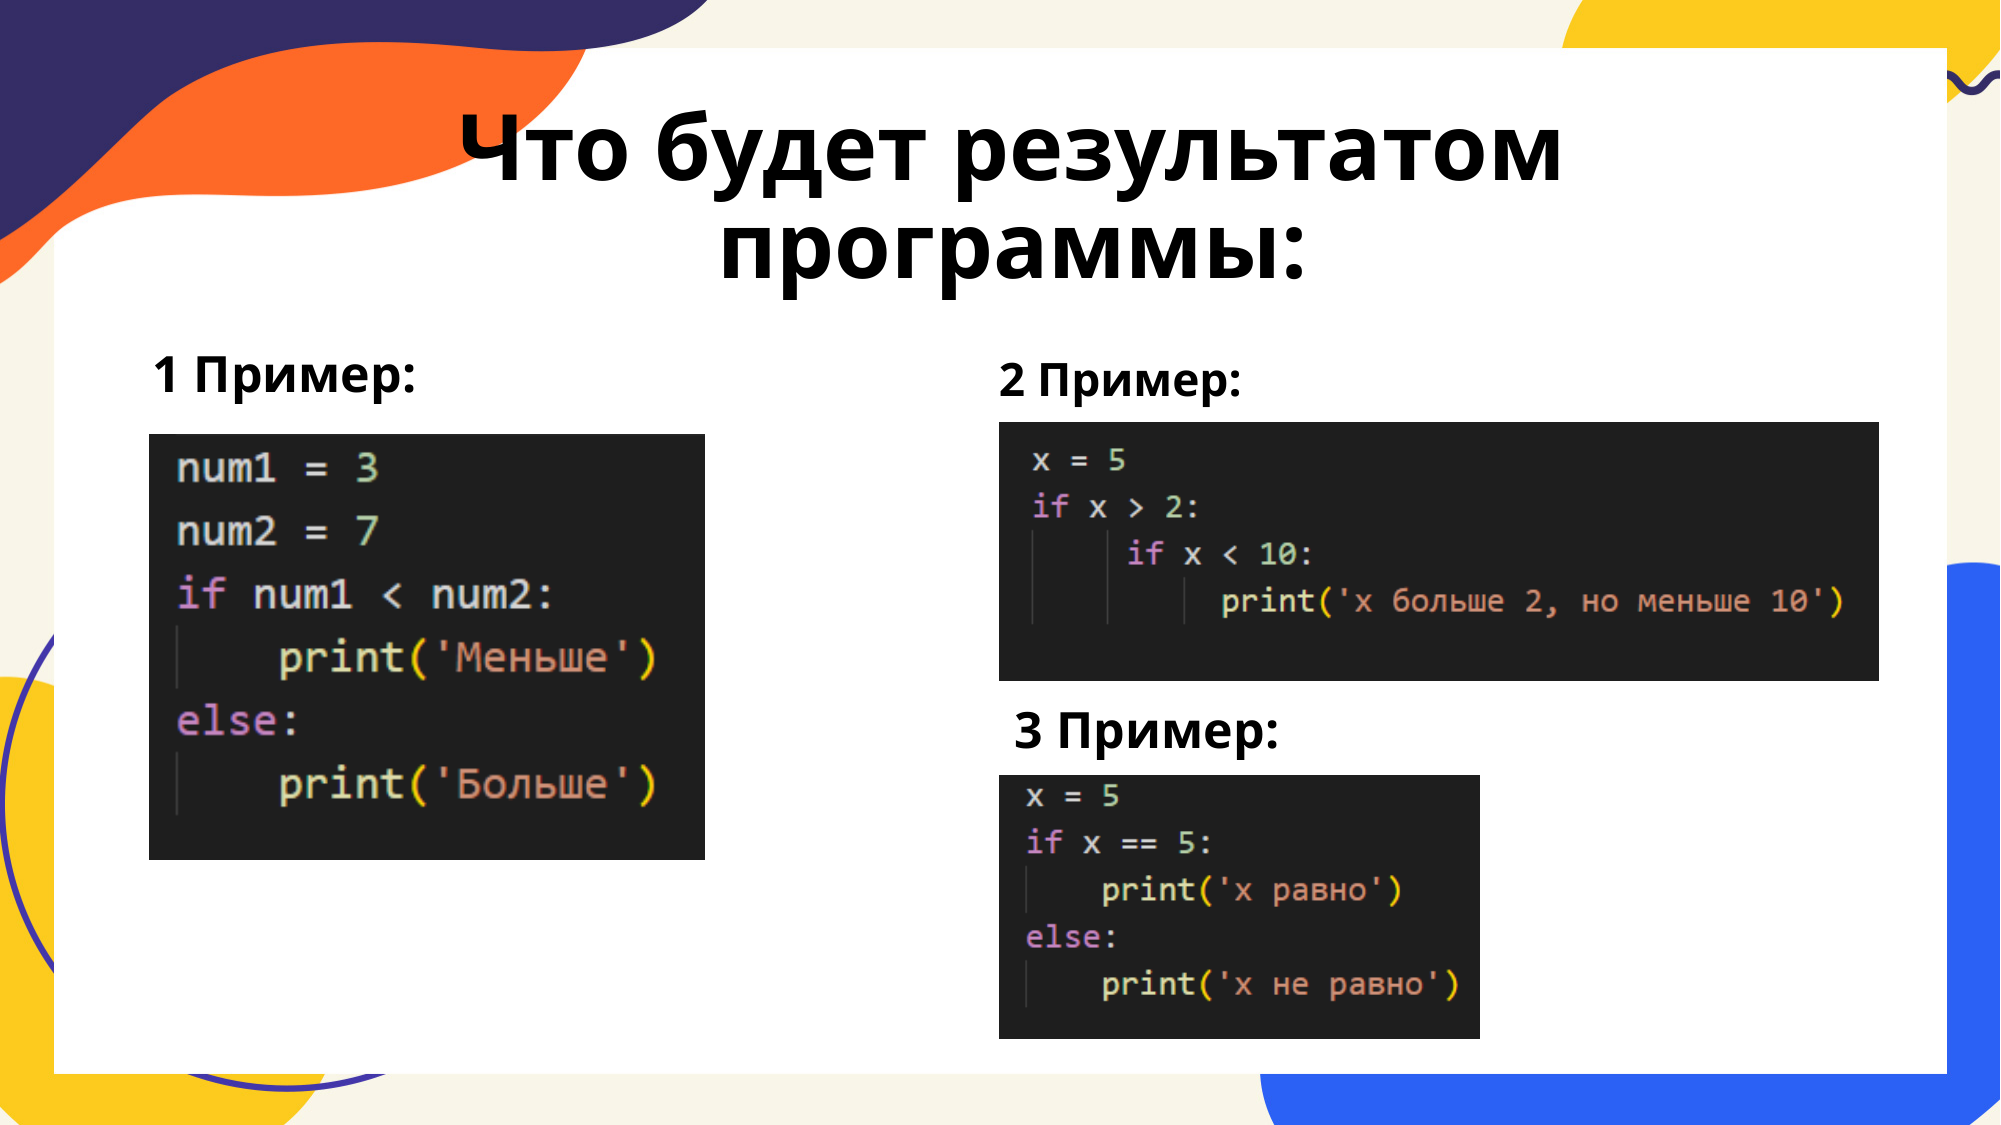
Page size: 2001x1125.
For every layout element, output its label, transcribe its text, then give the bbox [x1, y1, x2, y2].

list 1 Пример: [137, 333, 816, 411]
text_box 3 Пример: [999, 689, 1679, 767]
picture [0, 0, 2000, 1125]
text_box 2 Пример: [983, 336, 1259, 414]
title Что будет результатом программы: [286, 141, 1738, 259]
